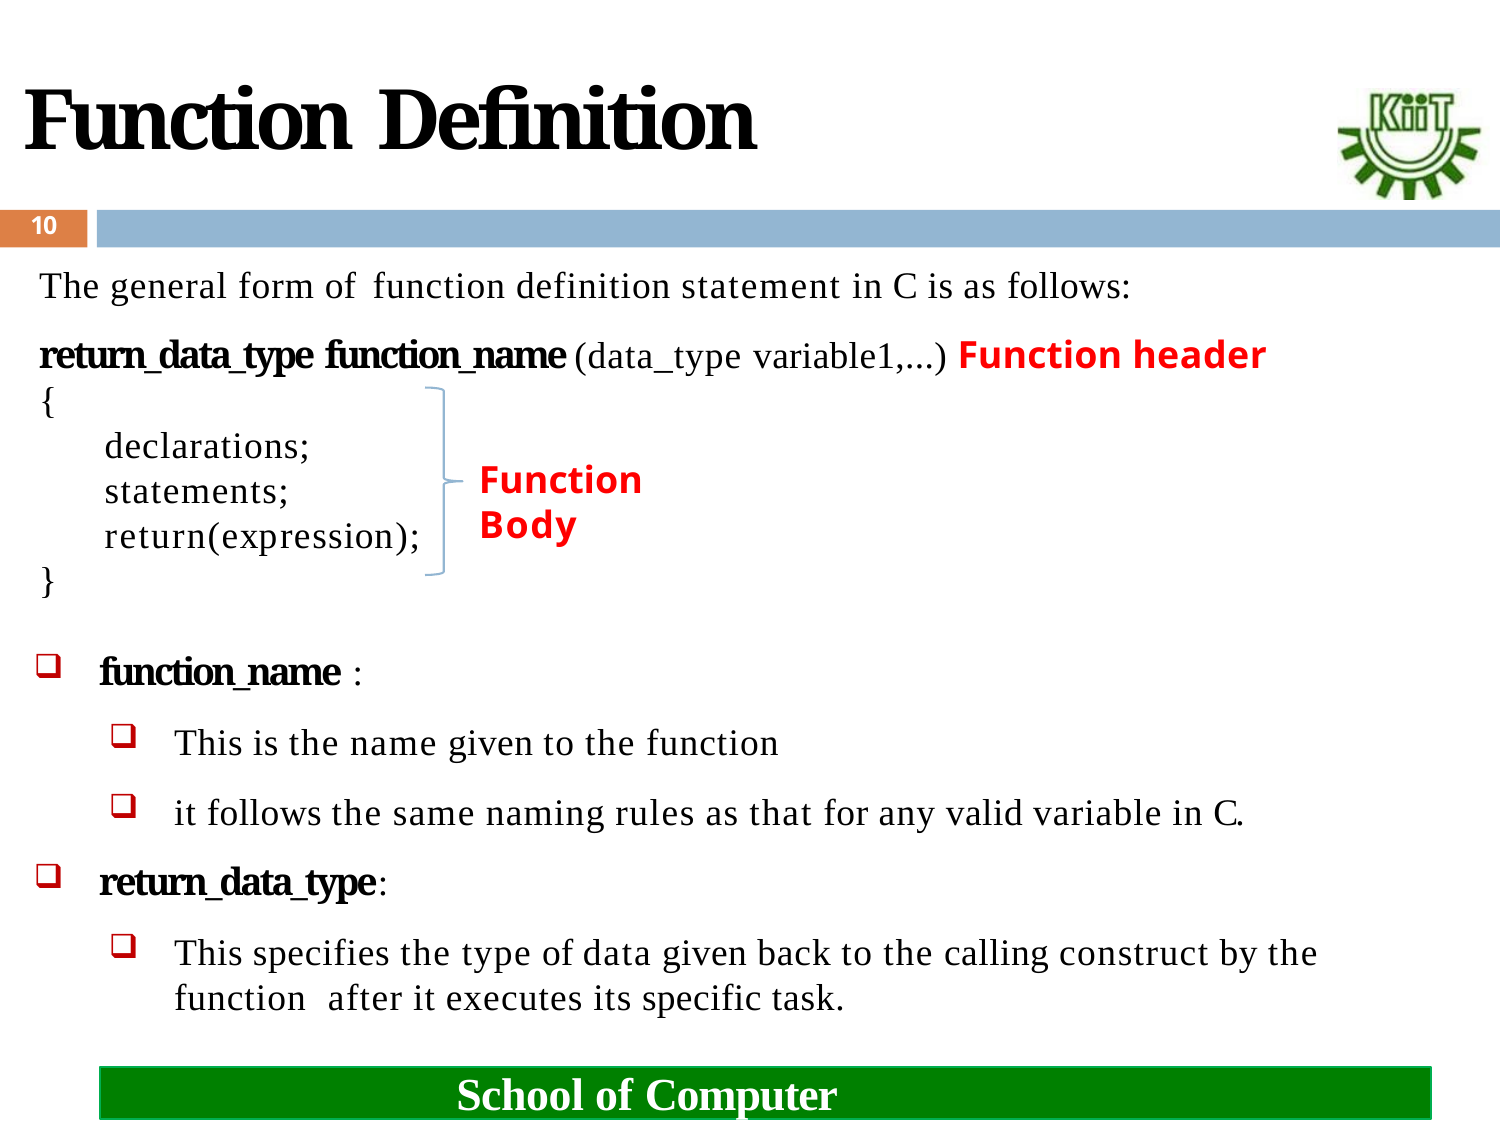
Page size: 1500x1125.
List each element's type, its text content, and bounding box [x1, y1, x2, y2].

text_box } function_name : This is the name given to the function it follows the same naming rules as that for any valid variable in C. return_data_type: This specifies the type of data given back to the calling construct by the function after it executes its specific task. [31, 553, 1457, 1018]
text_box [98, 1065, 1433, 1121]
text_box [425, 387, 463, 576]
title Function Definition [21, 64, 770, 255]
text_box [1337, 88, 1490, 200]
text_box Function Body [476, 454, 738, 547]
text_box 10 [28, 207, 59, 240]
text_box The general form of function definition statement in C is as follows: return_data_type function_name (data_type variable1,...) Function header { declarations; [37, 234, 1286, 466]
text_box statements; return(expression); [102, 463, 422, 553]
